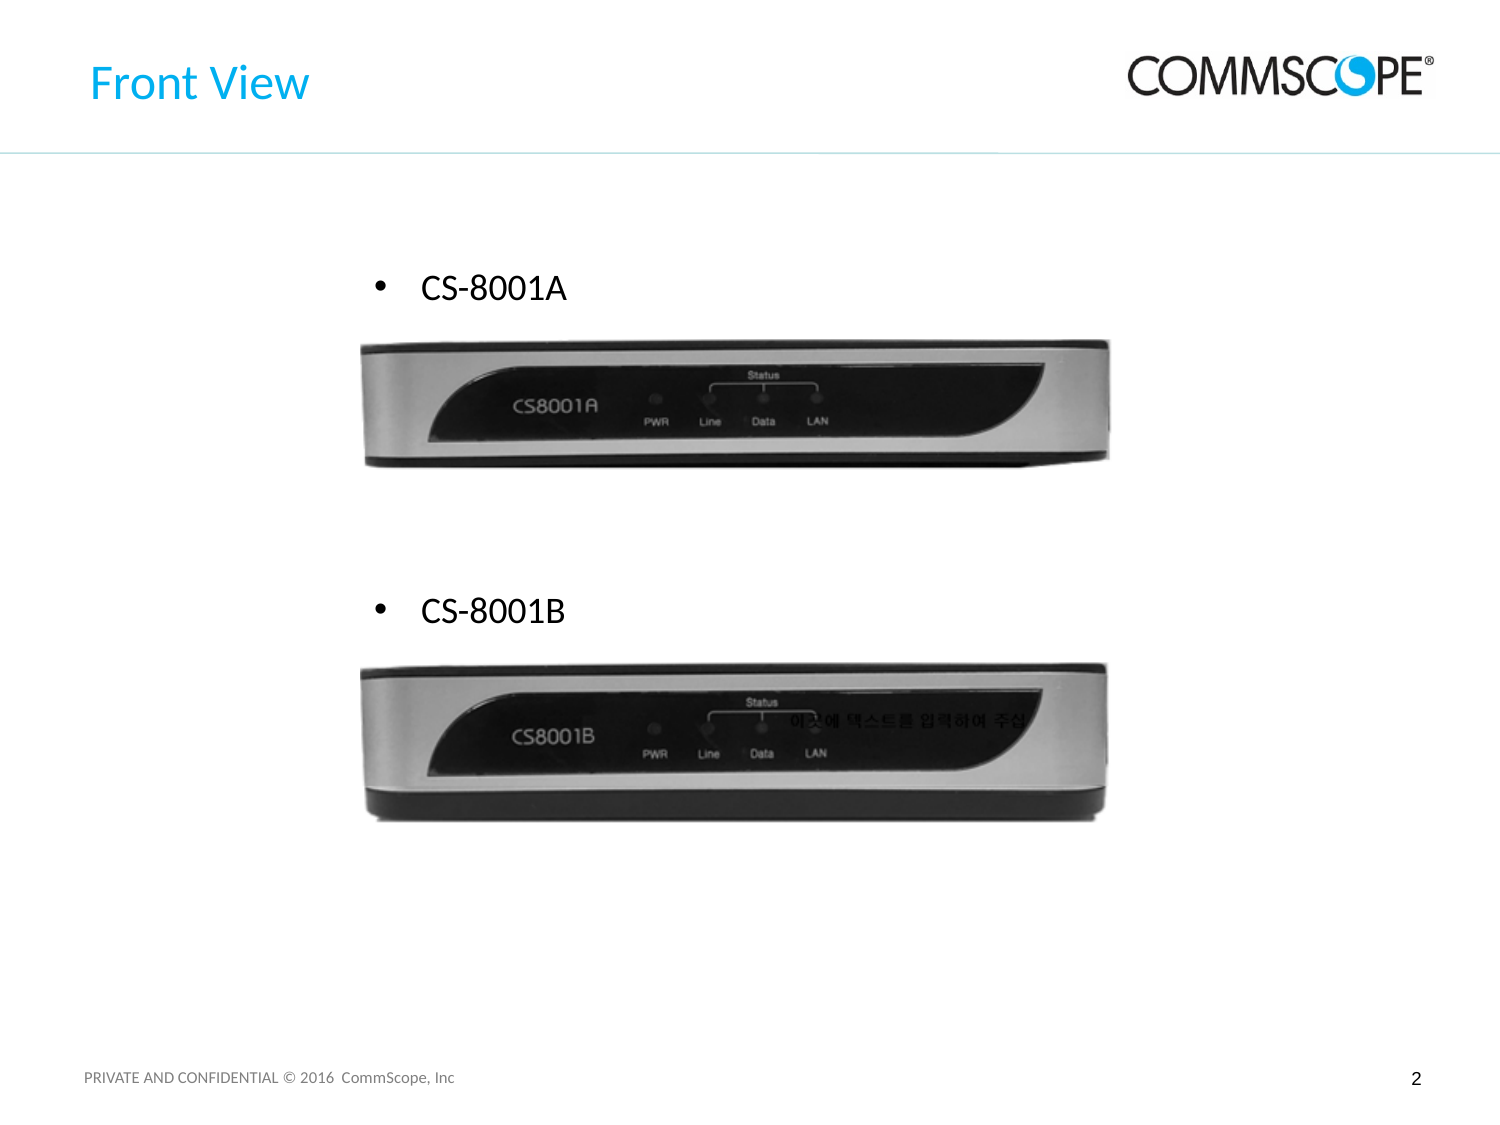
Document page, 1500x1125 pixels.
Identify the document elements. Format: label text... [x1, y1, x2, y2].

text_box CS-8001A [359, 255, 750, 316]
picture [359, 660, 1112, 824]
picture [1125, 51, 1436, 99]
text_box CS-8001B [359, 578, 750, 639]
picture [359, 337, 1113, 472]
title Front View [74, 20, 1113, 146]
